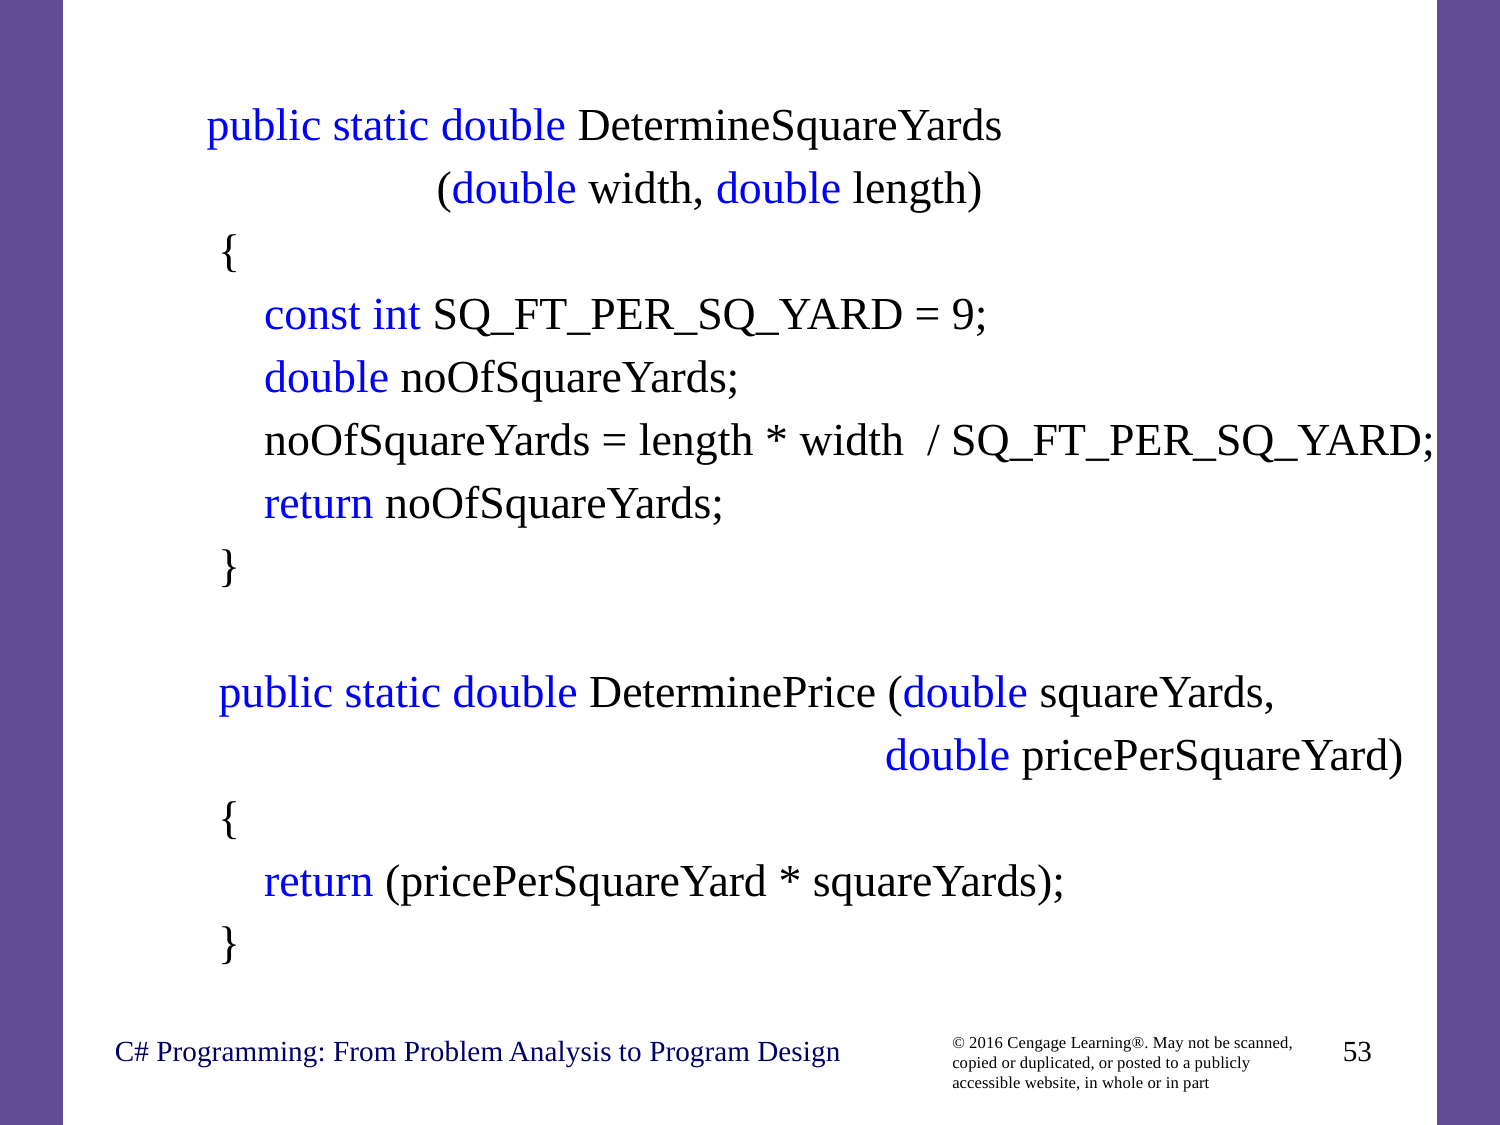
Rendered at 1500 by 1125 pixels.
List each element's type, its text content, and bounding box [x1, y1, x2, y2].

text_box public static double DetermineSquareYards (double width, double length) { const int SQ_FT_PER_SQ_YARD = 9; double noOfSquareYards; noOfSquareYards = length * width / SQ_FT_PER_SQ_YARD; return noOfSquareYards; } public static double DeterminePrice (double squareYards, double pricePerSquareYard) { return (pricePerSquareYard * squareYards); } [99, 24, 1463, 975]
footer C# Programming: From Problem Analysis to Program Design [99, 1024, 988, 1101]
picture [0, 0, 63, 1125]
slide_number 53 [1074, 1024, 1388, 1101]
picture [1437, 0, 1500, 1125]
